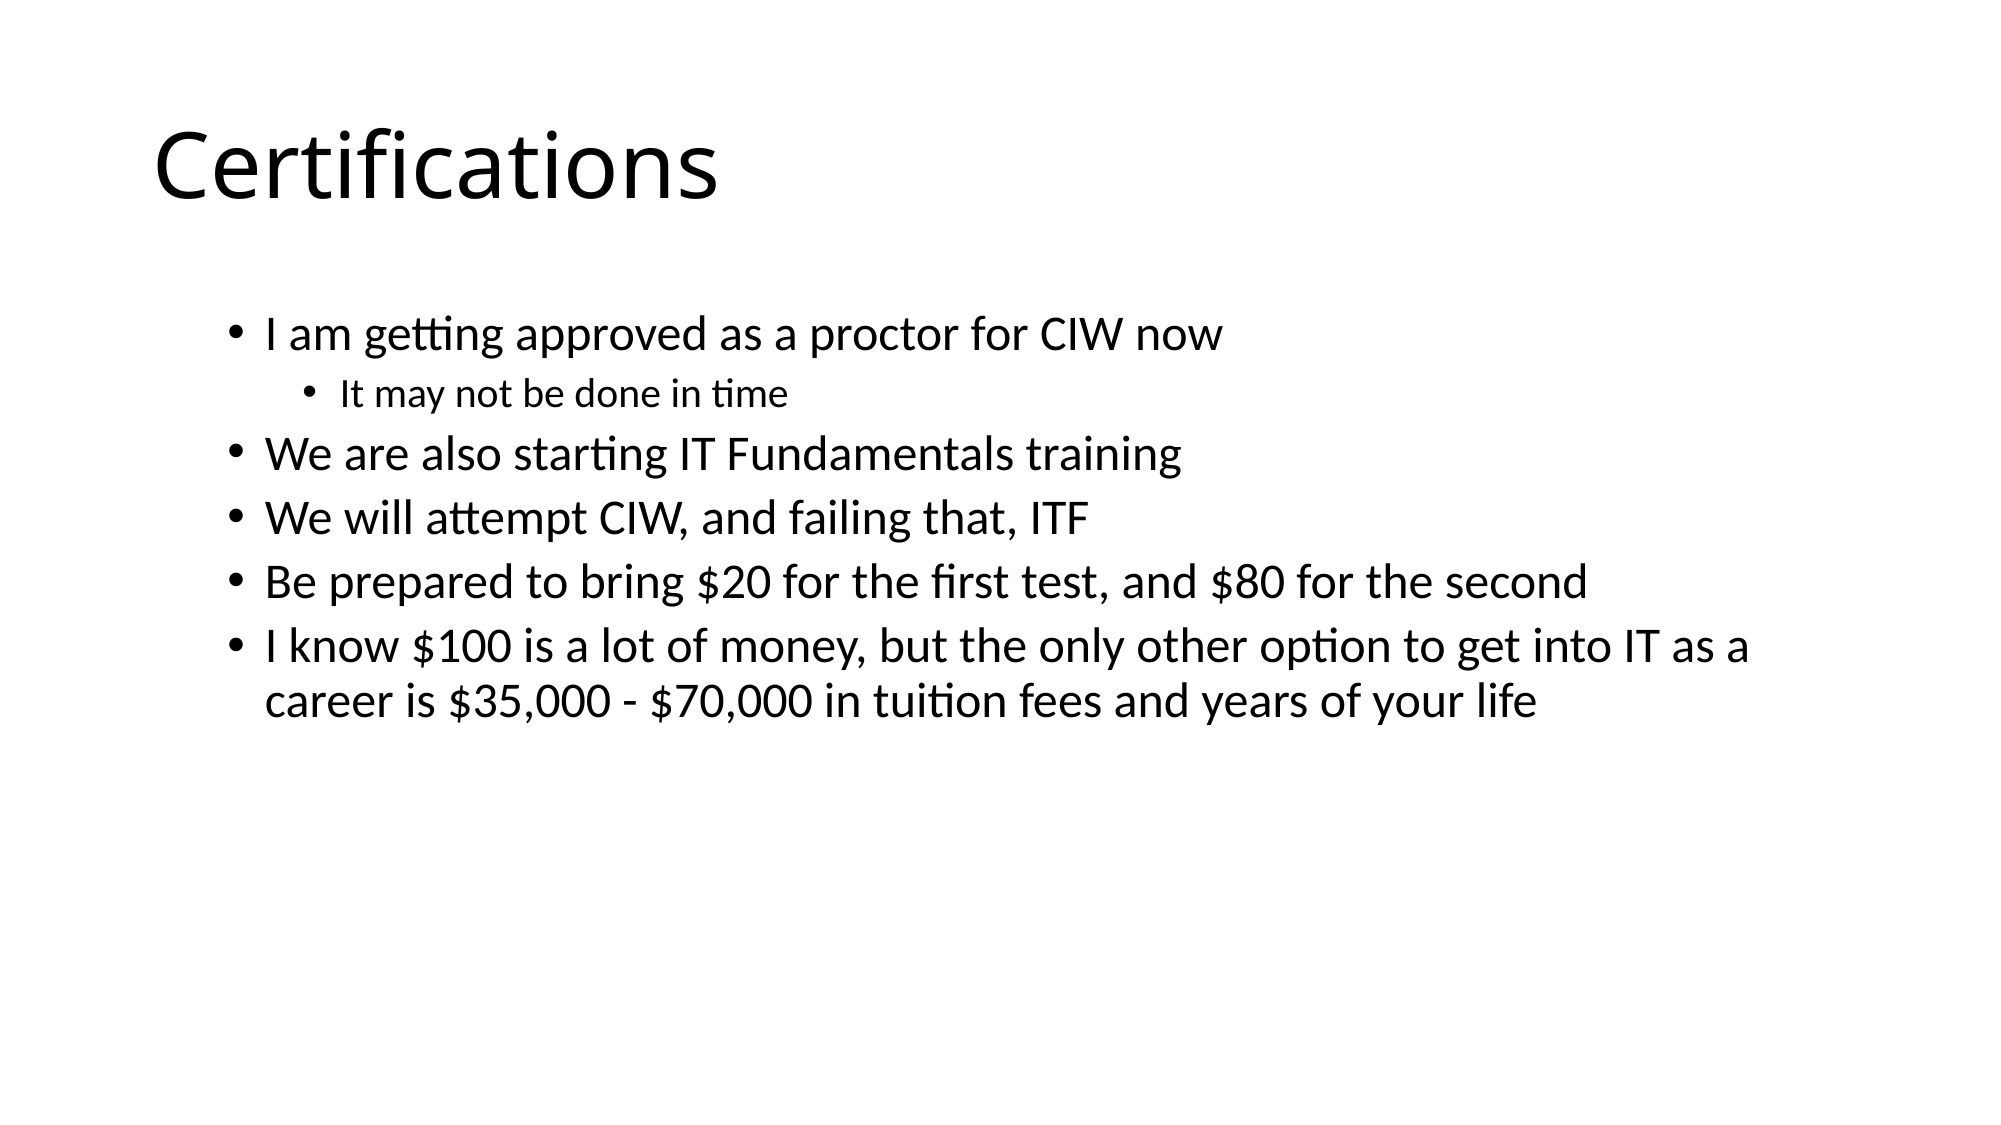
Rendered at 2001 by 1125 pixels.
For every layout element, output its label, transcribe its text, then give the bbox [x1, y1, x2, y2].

list I am getting approved as a proctor for CIW now It may not be done in time We are also starting IT Fundamentals training We will attempt CIW, and failing that, ITF Be prepared to bring $20 for the first test, and $80 for the second I know $100 is a lot of money, but the only other option to get into IT as a career is $35,000 - $70,000 in tuition fees and years of your life [137, 299, 1863, 1014]
title Certifications [137, 59, 1863, 278]
